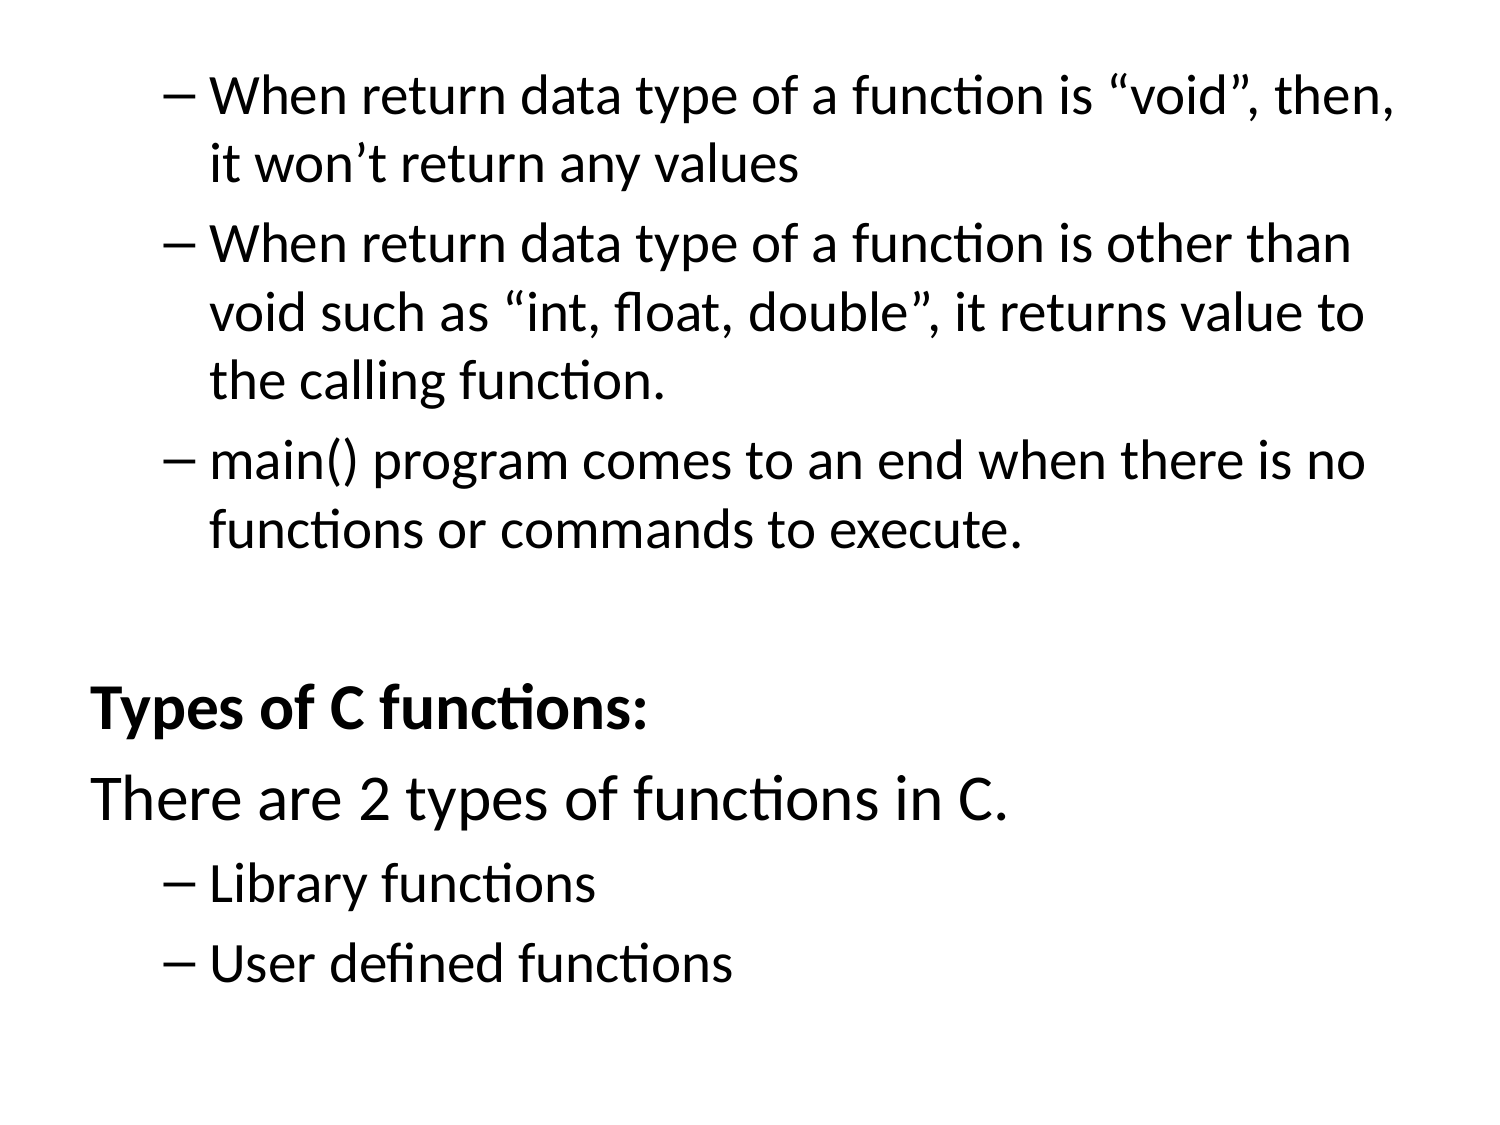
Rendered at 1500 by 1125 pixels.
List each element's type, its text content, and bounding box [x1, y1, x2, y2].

list When return data type of a function is “void”, then, it won’t return any values When return data type of a function is other than void such as “int, float, double”, it returns value to the calling function. main() program comes to an end when there is no functions or commands to execute. Types of C functions: There are 2 types of functions in C. Library functions User defined functions [75, 50, 1425, 1005]
